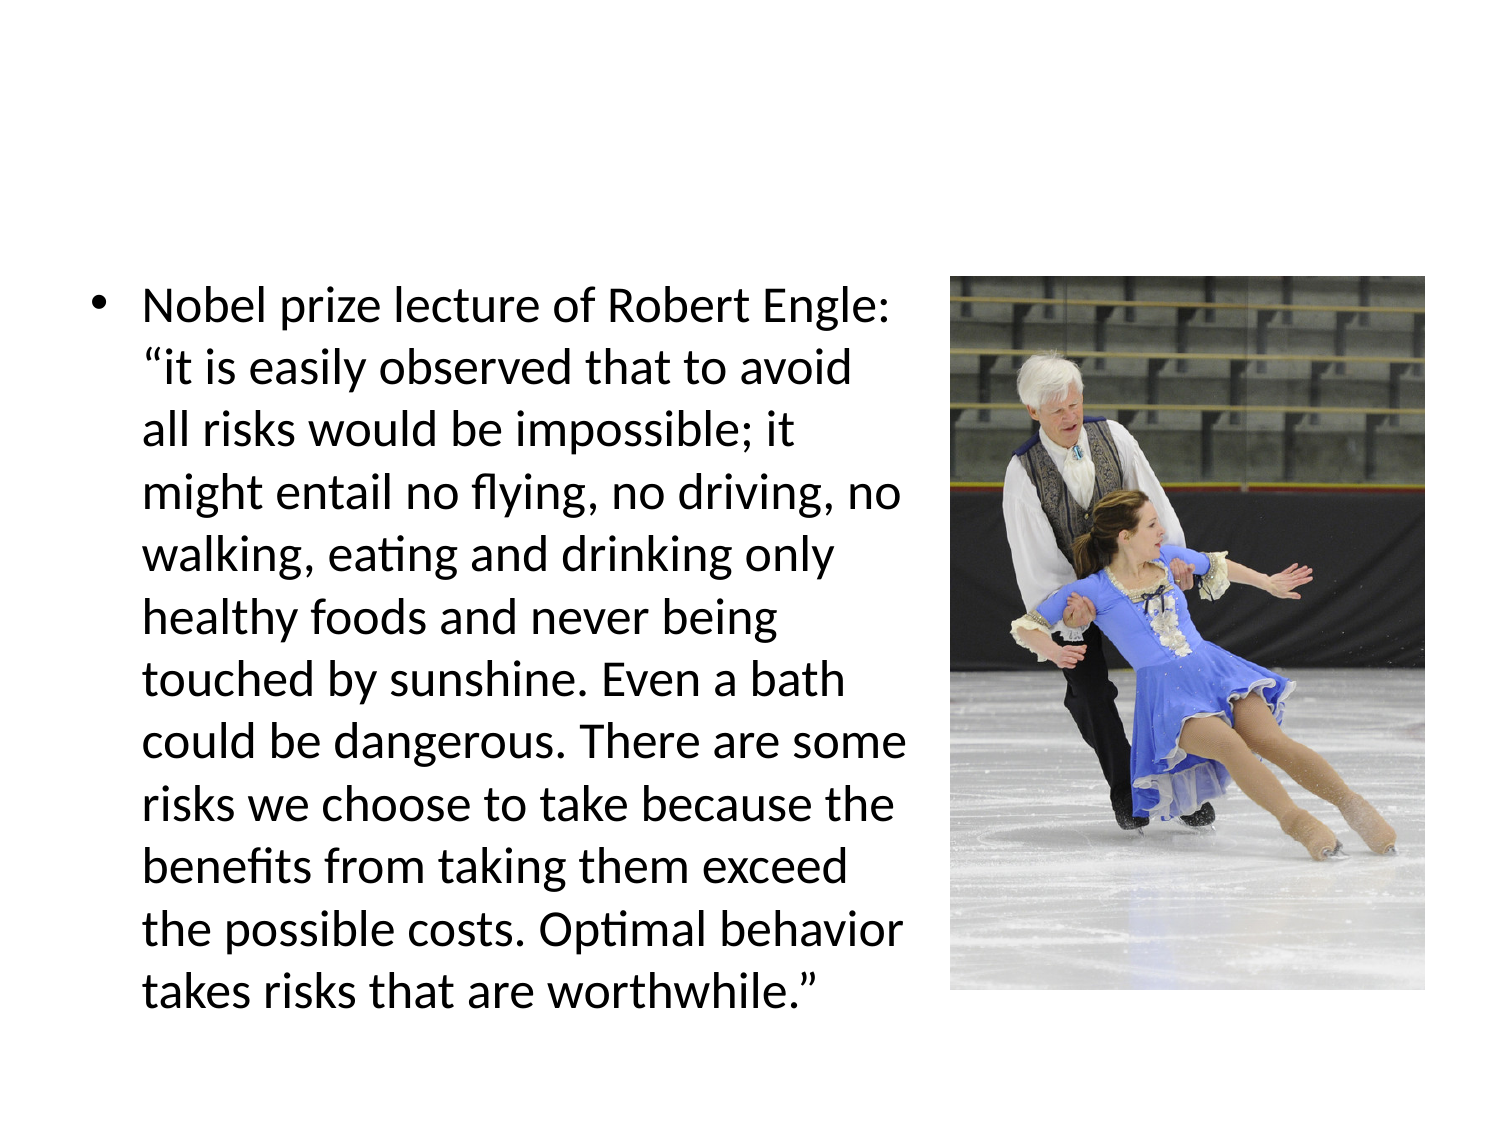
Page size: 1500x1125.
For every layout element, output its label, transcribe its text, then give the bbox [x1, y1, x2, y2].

picture [949, 276, 1425, 990]
list Nobel prize lecture of Robert Engle: “it is easily observed that to avoid all risks would be impossible; it might entail no flying, no driving, no walking, eating and drinking only healthy foods and never being touched by sunshine. Even a bath could be dangerous. There are some risks we choose to take because the benefits from taking them exceed the possible costs. Optimal behavior takes risks that are worthwhile.” [75, 262, 925, 1075]
